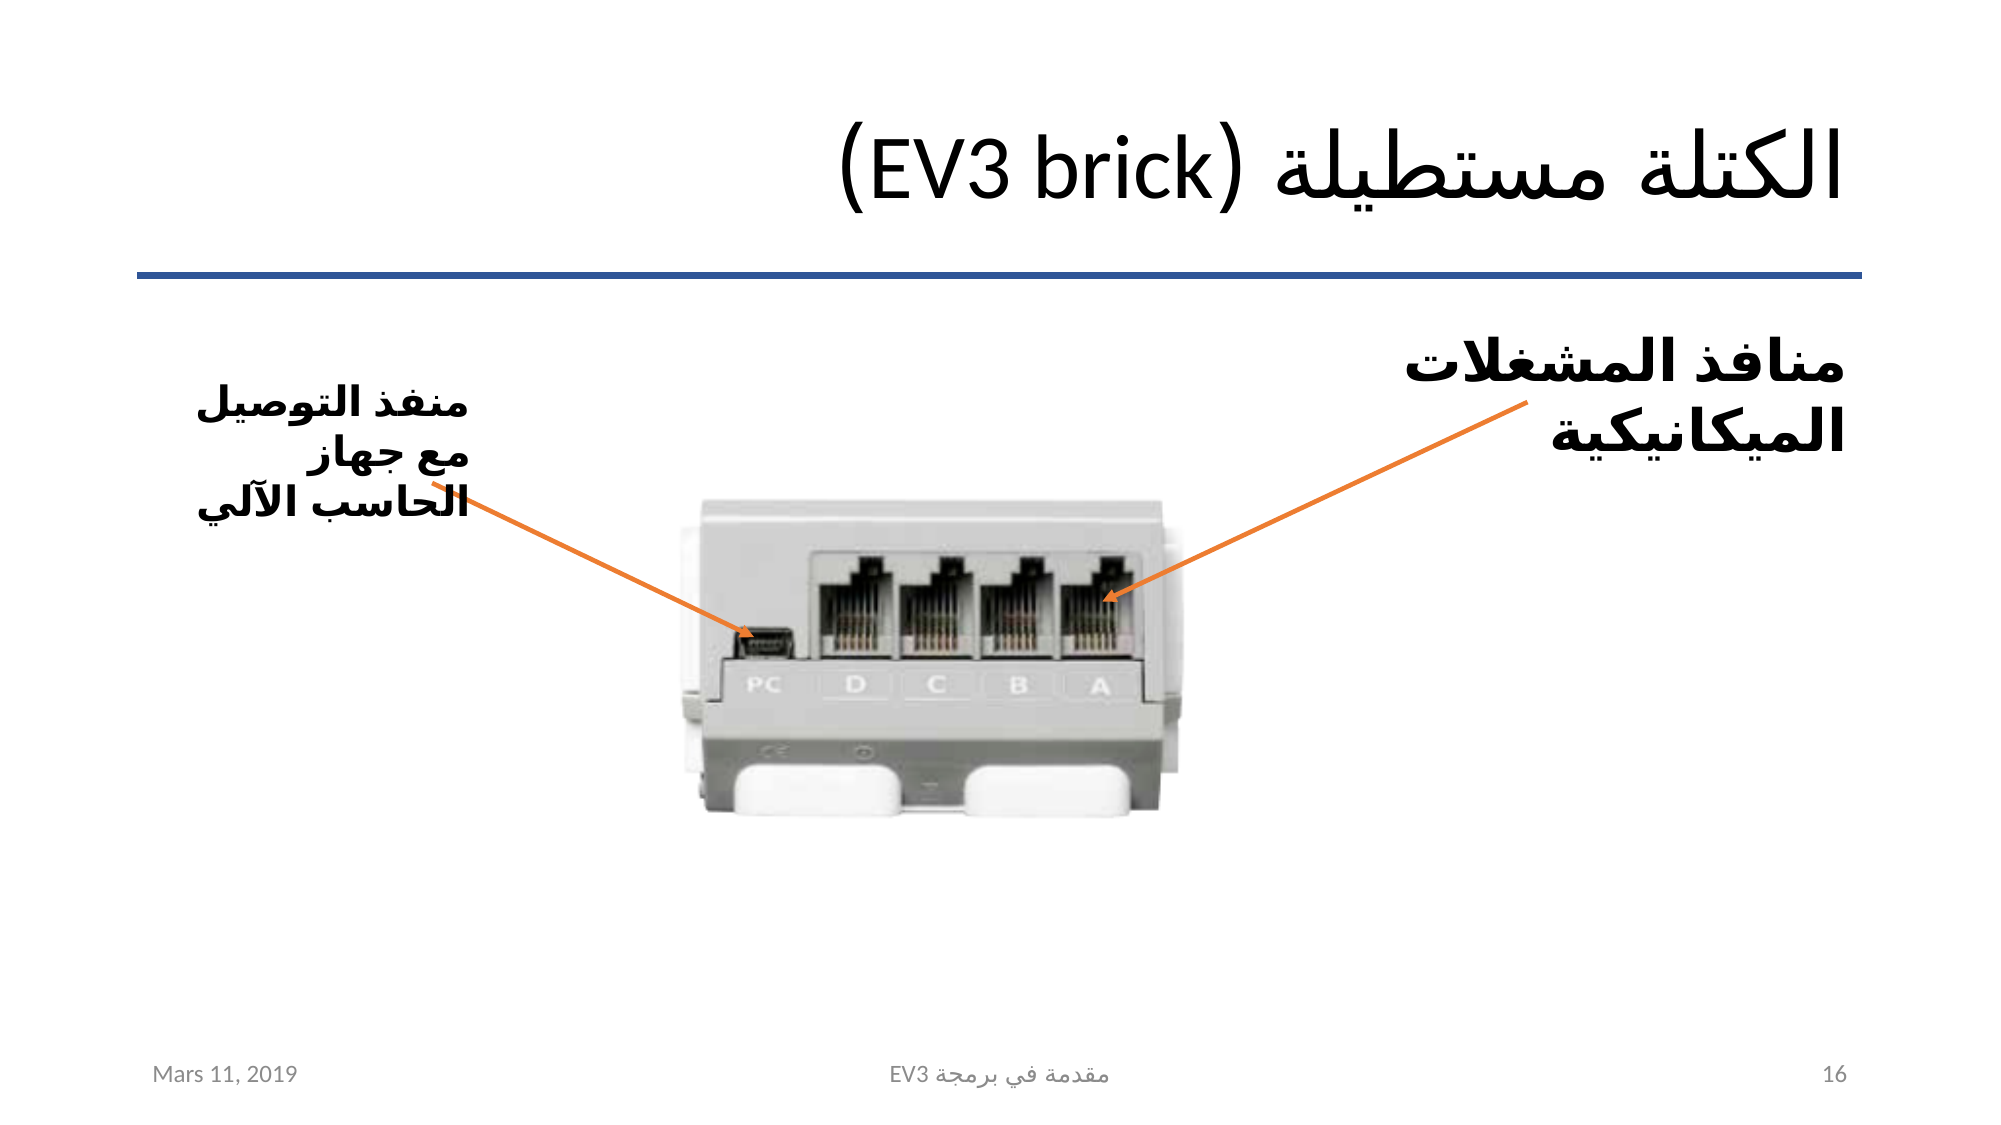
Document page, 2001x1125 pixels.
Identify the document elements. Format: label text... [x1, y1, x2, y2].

picture [677, 476, 1200, 846]
slide_number 16 [1412, 1042, 1863, 1103]
footer EV3 مقدمة في برمجة [662, 1042, 1338, 1103]
text_box منفذ التوصيل مع جهاز الحاسب الآلي [137, 366, 486, 532]
slide_number Mars 11, 2019 [137, 1042, 588, 1103]
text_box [1102, 402, 1528, 602]
title الكتلة مستطيلة (EV3 brick) [137, 59, 1863, 278]
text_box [432, 483, 755, 638]
text_box منافذ المشغلات الميكانيكية [1322, 316, 1863, 471]
